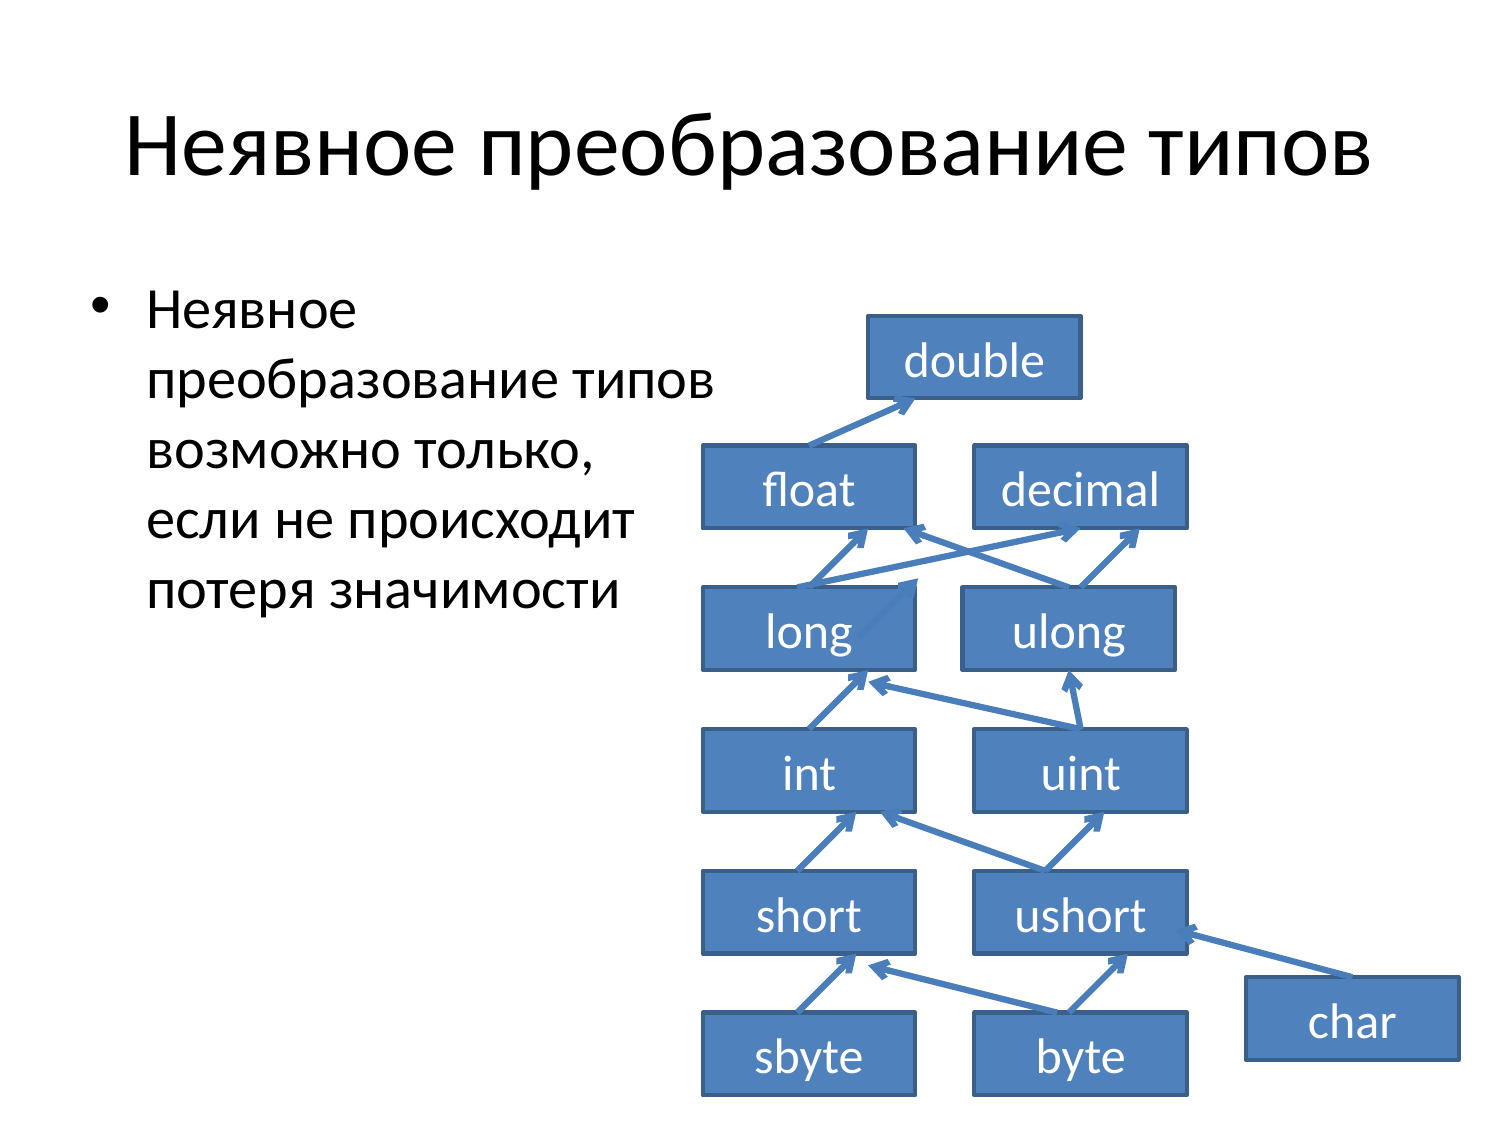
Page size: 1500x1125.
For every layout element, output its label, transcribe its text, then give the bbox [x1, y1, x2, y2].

title Неявное преобразование типов [75, 45, 1425, 233]
list Неявное преобразование типов возможно только, если не происходит потеря значимости [75, 262, 738, 1005]
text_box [702, 315, 1459, 1096]
